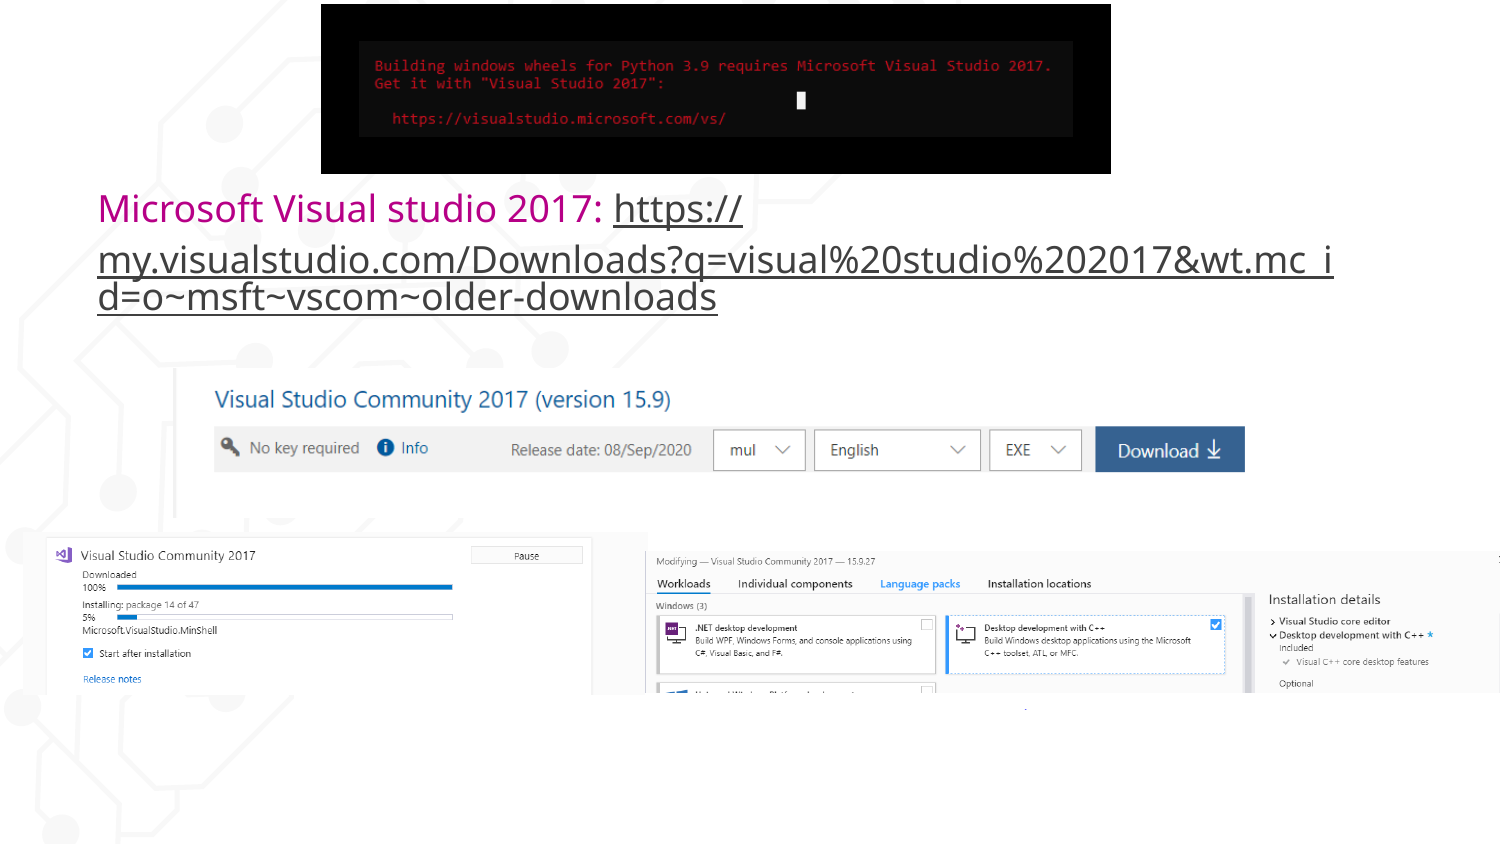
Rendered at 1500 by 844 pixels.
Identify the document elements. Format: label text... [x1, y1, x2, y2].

picture [23, 532, 1500, 710]
text_box Microsoft Visual studio 2017: https://my.visualstudio.com/Downloads?q=visual%20studio%202017&wt.mc_id=o~msft~vscom~older-downloads [82, 177, 1372, 294]
picture [173, 368, 1281, 518]
picture [358, 41, 1074, 138]
